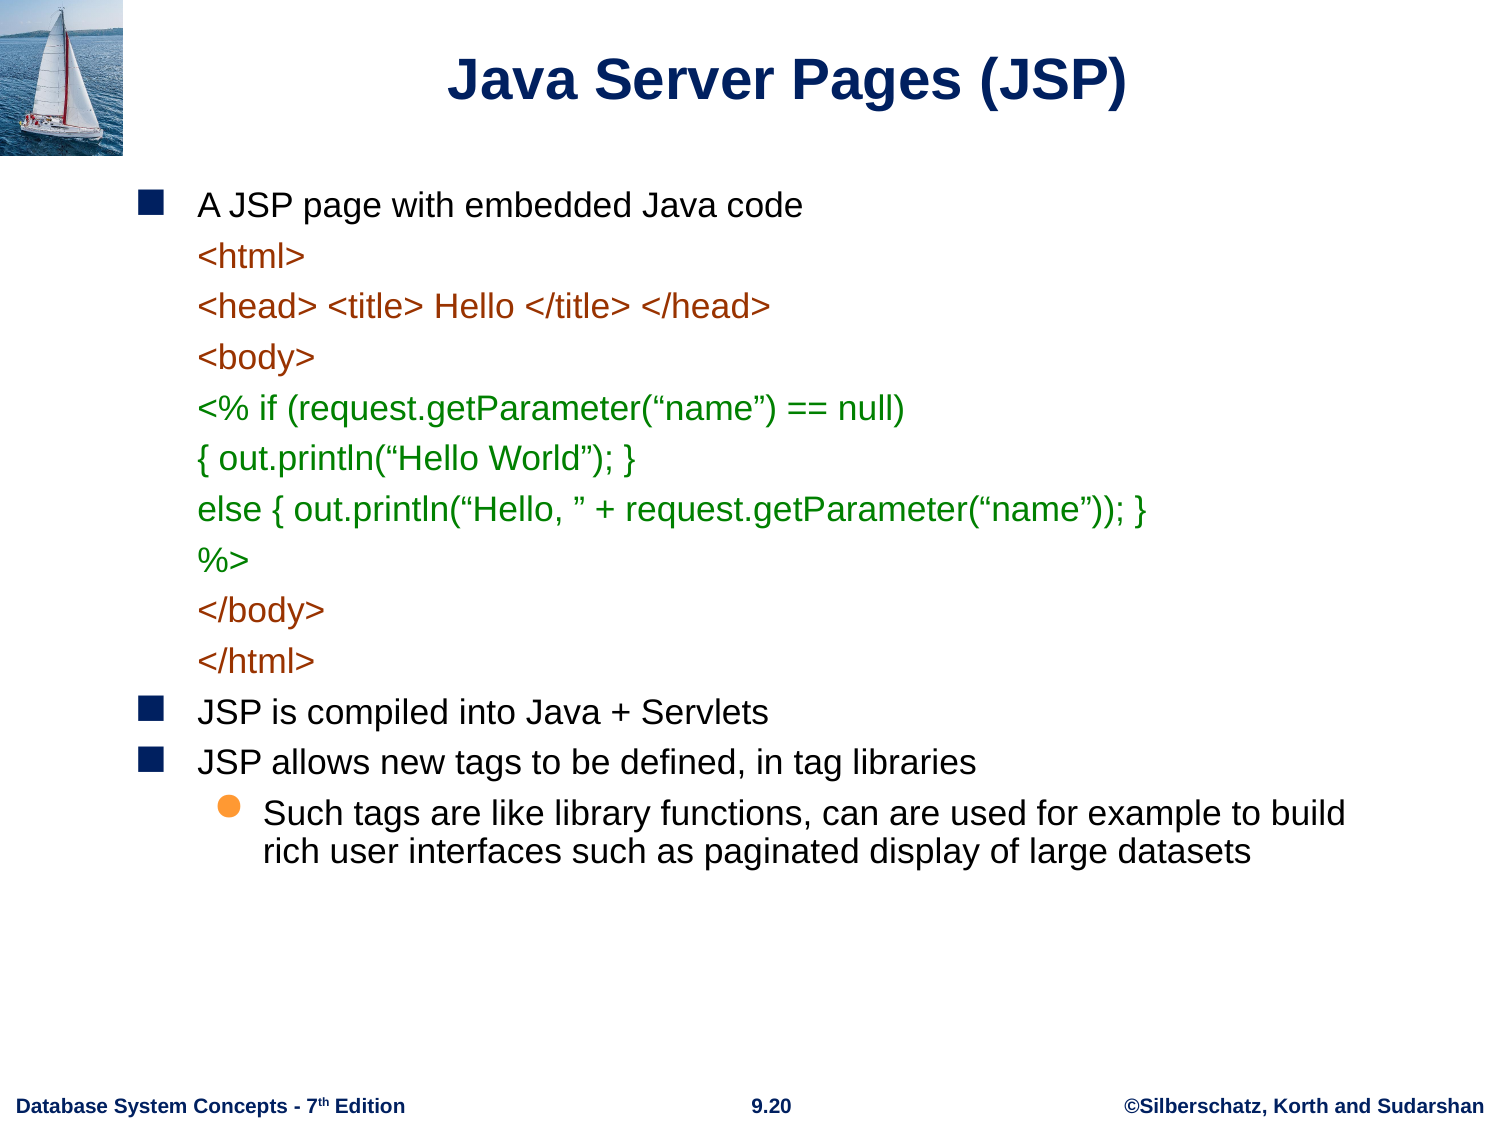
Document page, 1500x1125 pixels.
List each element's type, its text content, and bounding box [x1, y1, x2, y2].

title Java Server Pages (JSP) [125, 18, 1452, 120]
list A JSP page with embedded Java code <html> <head> <title> Hello </title> </head> <body> <% if (request.getParameter(“name”) == null) { out.println(“Hello World”); } else { out.println(“Hello, ” + request.getParameter(“name”)); } %> </body> </html> JSP is compiled into Java + Servlets JSP allows new tags to be defined, in tag libraries Such tags are like library functions, can are used for example to build rich user interfaces such as paginated display of large datasets [126, 179, 1378, 932]
picture [0, 0, 123, 156]
